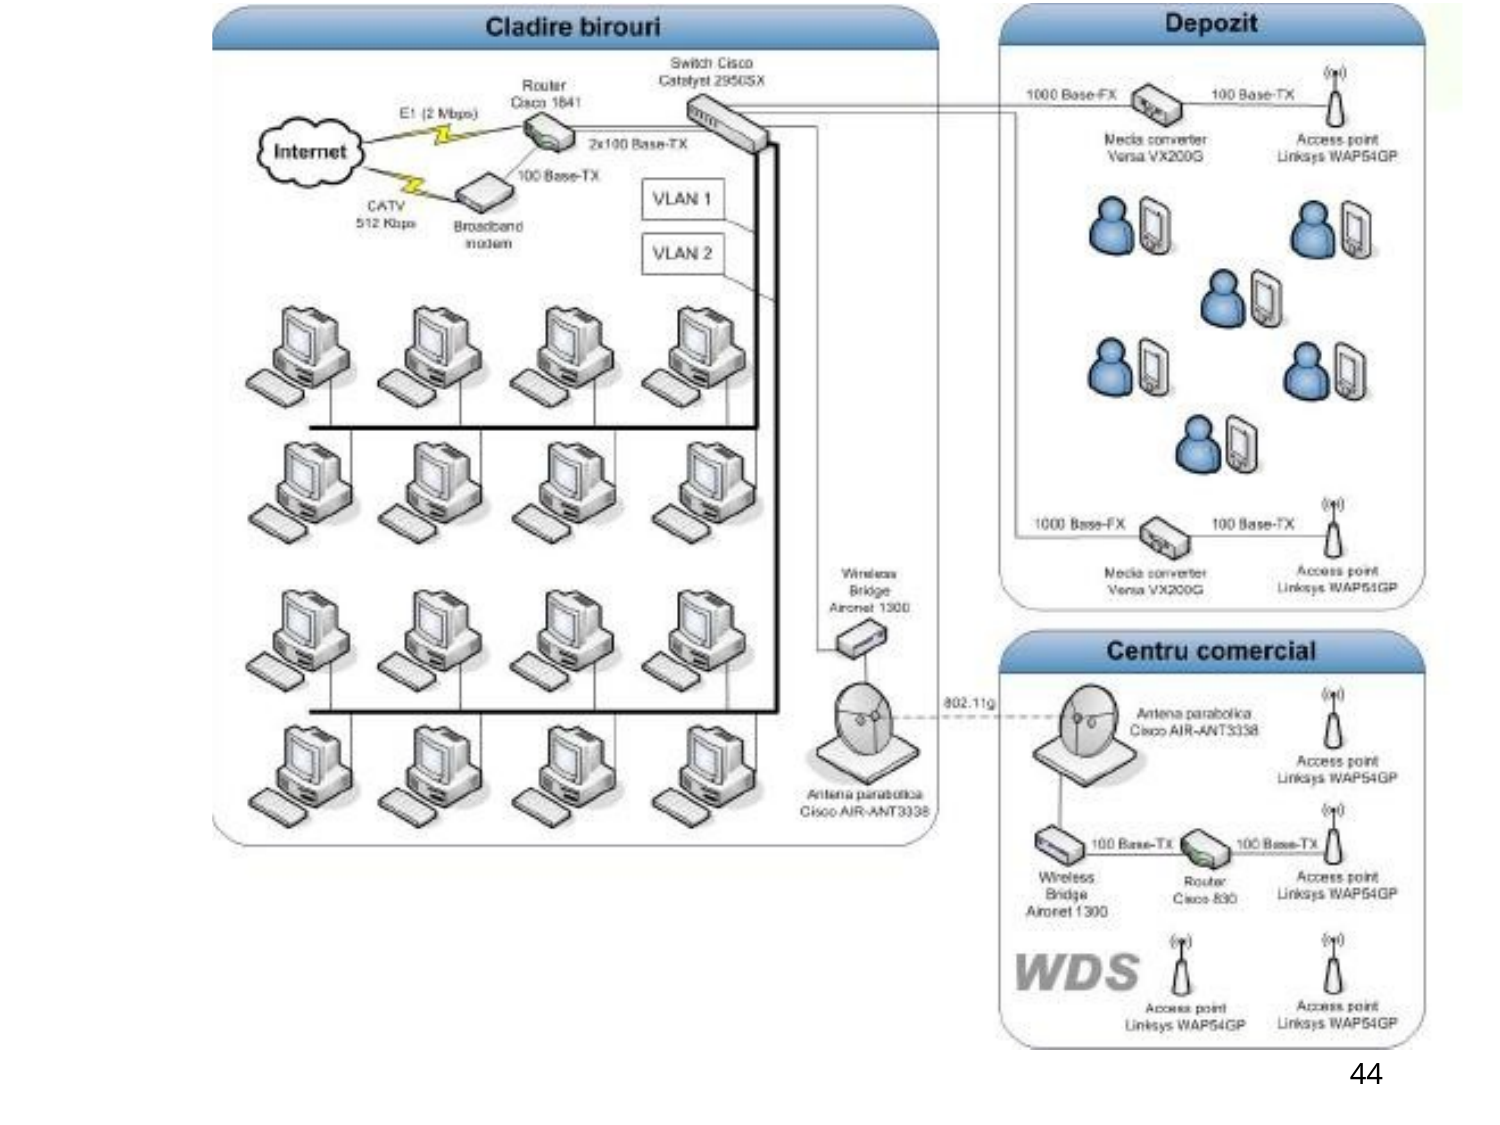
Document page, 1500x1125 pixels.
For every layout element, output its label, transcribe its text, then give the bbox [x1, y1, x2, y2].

text_box [212, 3, 1463, 1050]
slide_number 44 [1345, 1053, 1387, 1125]
